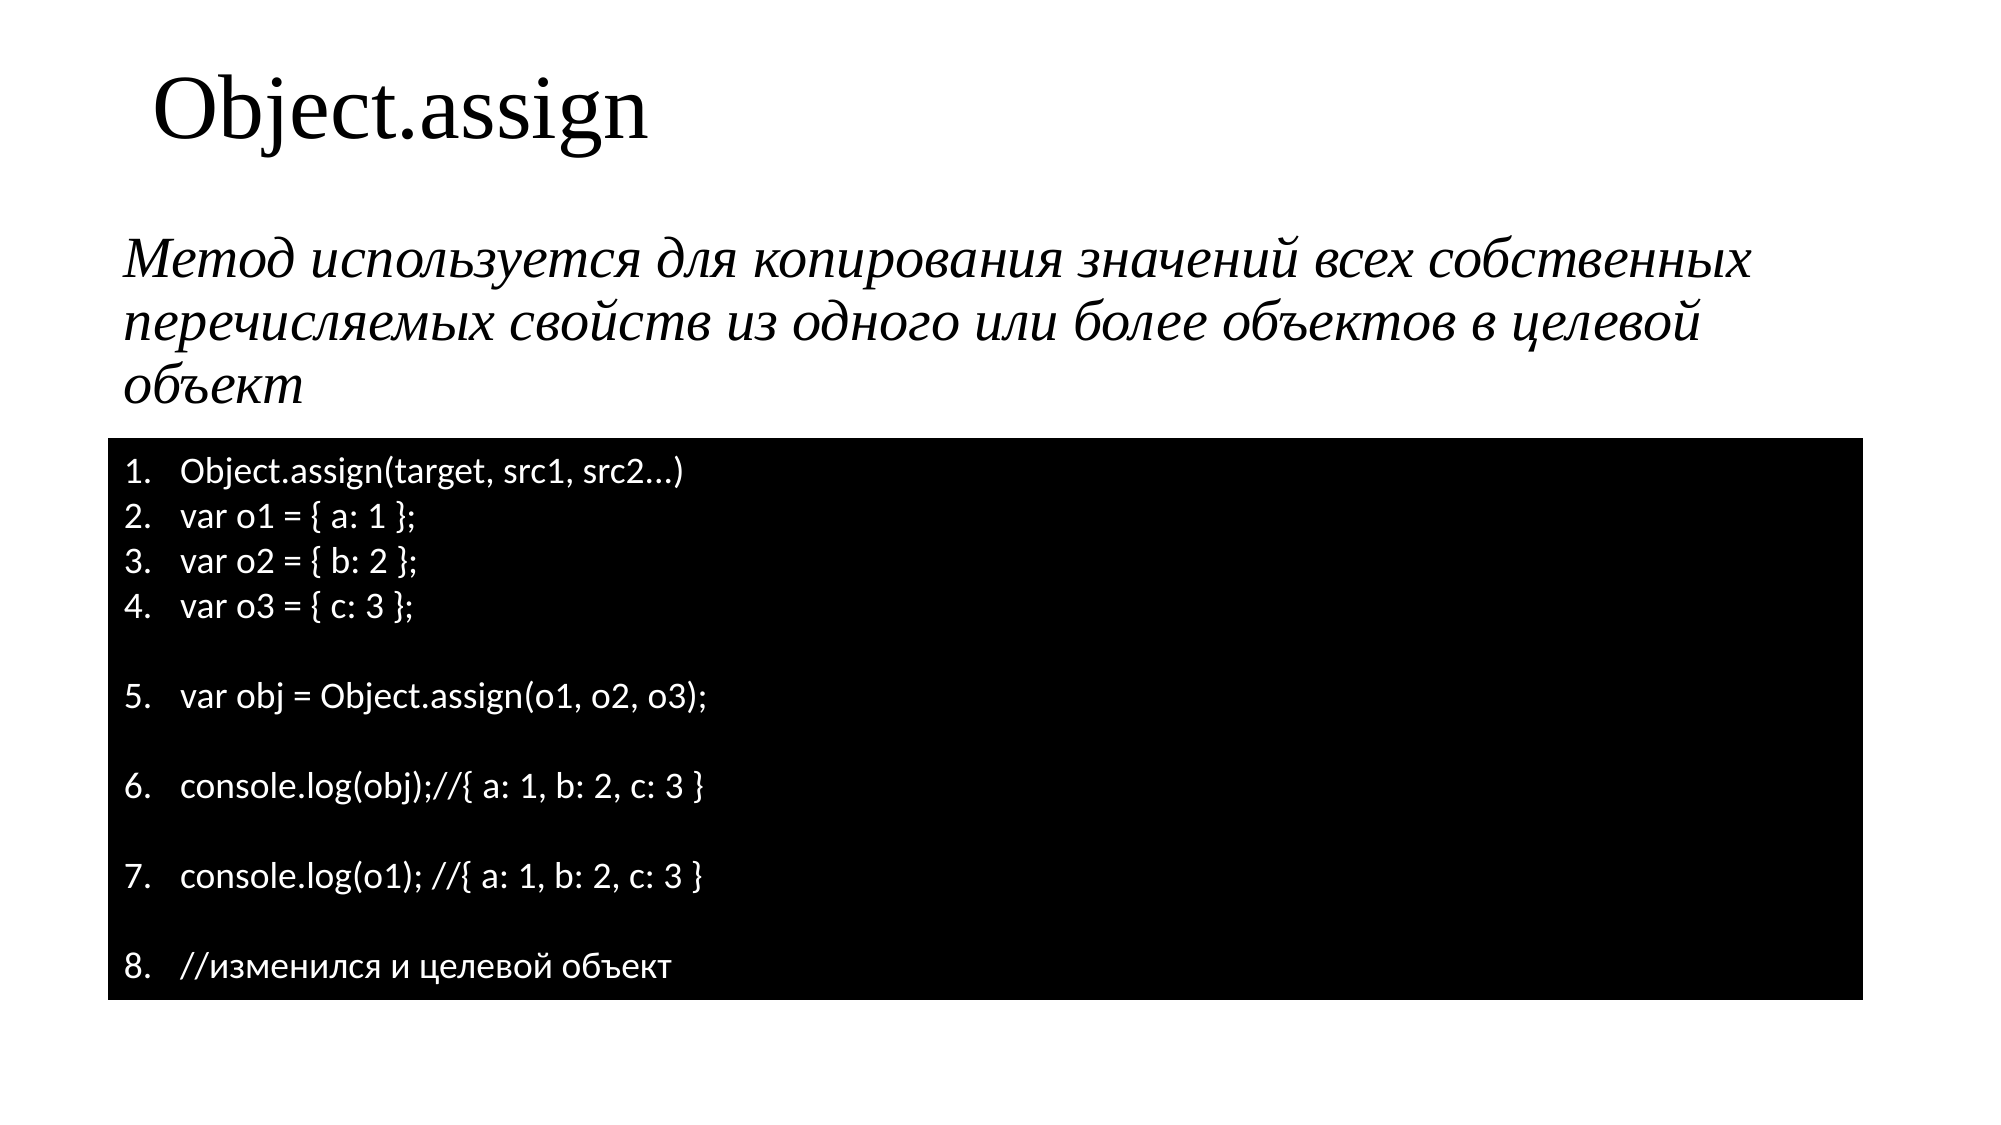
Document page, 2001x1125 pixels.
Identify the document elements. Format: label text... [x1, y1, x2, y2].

list Метод используется для копирования значений всех собственных перечисляемых свойств из одного или более объектов в целевой объект [108, 219, 1834, 438]
text_box Object.assign(target, src1, src2...) var o1 = { a: 1 }; var o2 = { b: 2 }; var o3 = { c: 3 }; var obj = Object.assign(o1, o2, o3); console.log(obj);//{ a: 1, b: 2, c: 3 } console.log(o1); //{ a: 1, b: 2, c: 3 } //изменился и целевой объект [108, 438, 1863, 1000]
title Object.assign [137, 0, 1863, 218]
